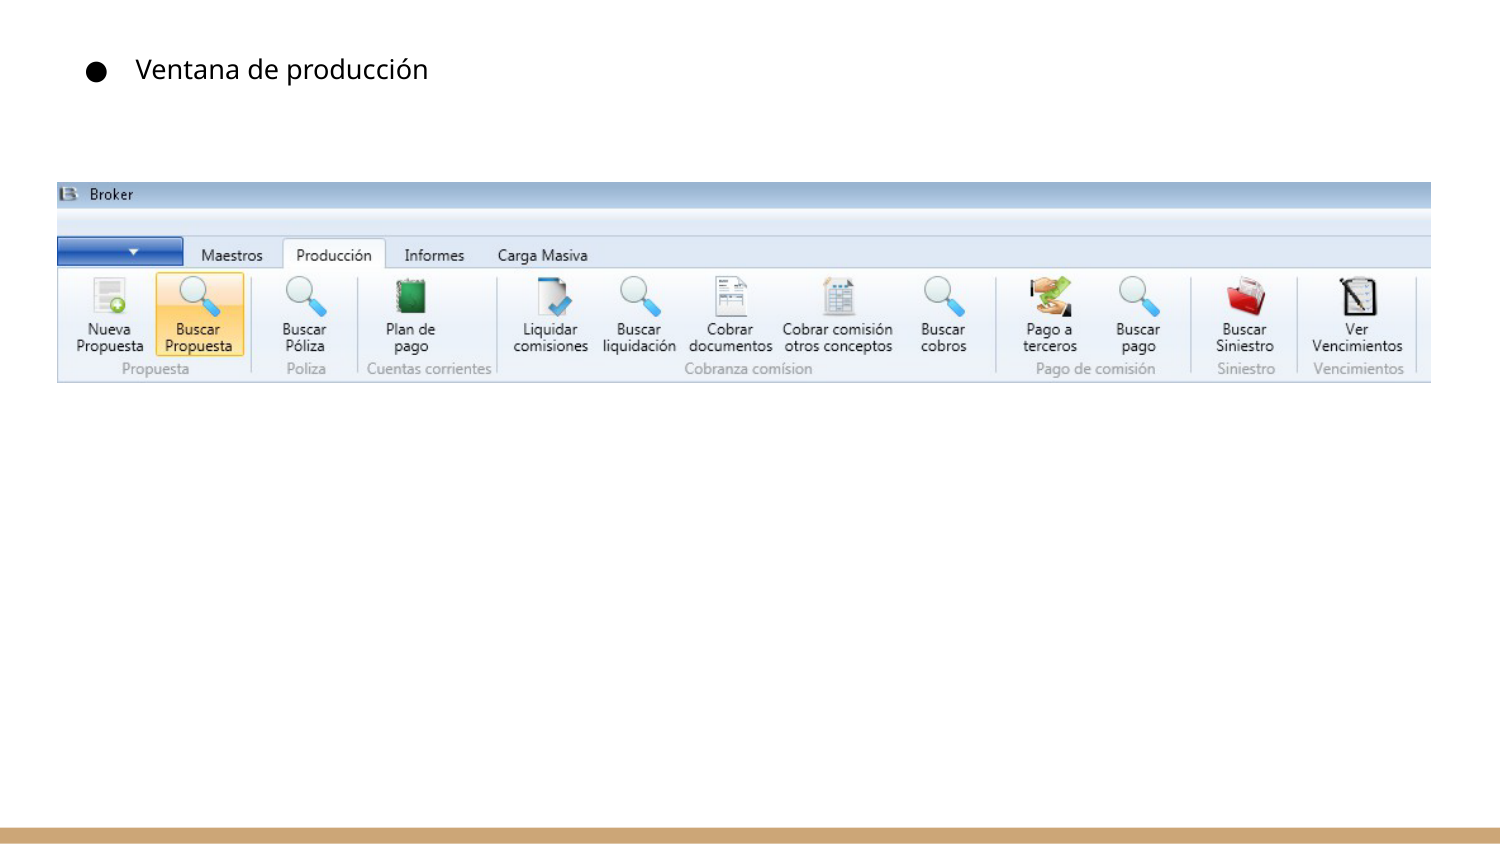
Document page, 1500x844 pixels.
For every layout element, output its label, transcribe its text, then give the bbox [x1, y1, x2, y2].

list Ventana de producción [45, 32, 1444, 583]
picture [57, 182, 1432, 383]
